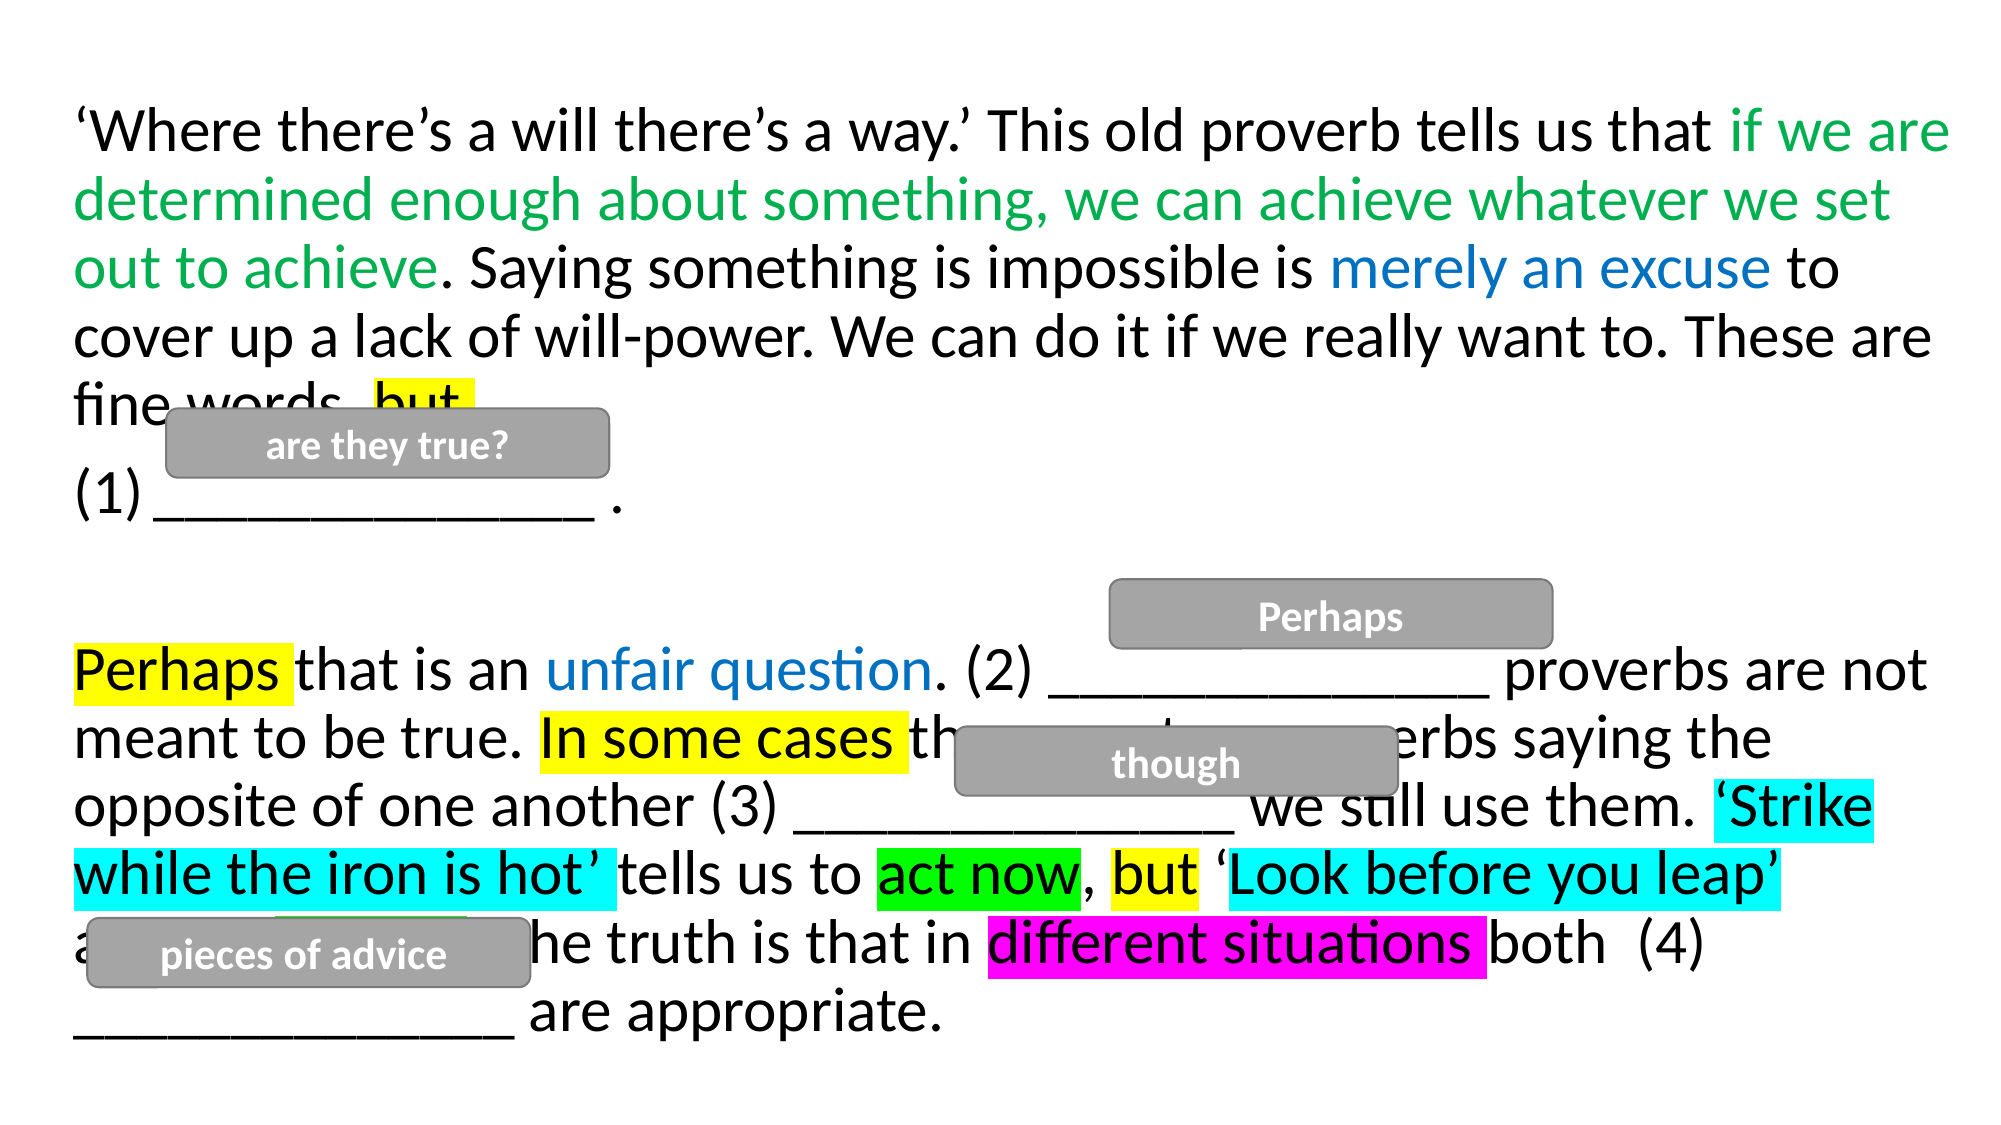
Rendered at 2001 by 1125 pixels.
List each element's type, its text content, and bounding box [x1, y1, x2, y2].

text_box Perhaps [1108, 578, 1554, 650]
text_box pieces of advice [86, 916, 532, 989]
text_box are they true? [165, 407, 611, 479]
list ‘Where there’s a will there’s a way.’ This old proverb tells us that if we are determined enough about something, we can achieve whatever we set out to achieve. Saying something is impossible is merely an excuse to cover up a lack of will-power. We can do it if we really want to. These are fine words, but ______________ . Perhaps that is an unfair question. (2) ______________ proverbs are not meant to be true. In some cases there are two proverbs saying the opposite of one another (3) ______________ we still use them. ‘Strike while the iron is hot’ tells us to act now, but ‘Look before you leap’ advises caution. The truth is that in different situations both (4) ______________ are appropriate. [58, 89, 1974, 1125]
text_box though [953, 725, 1400, 797]
